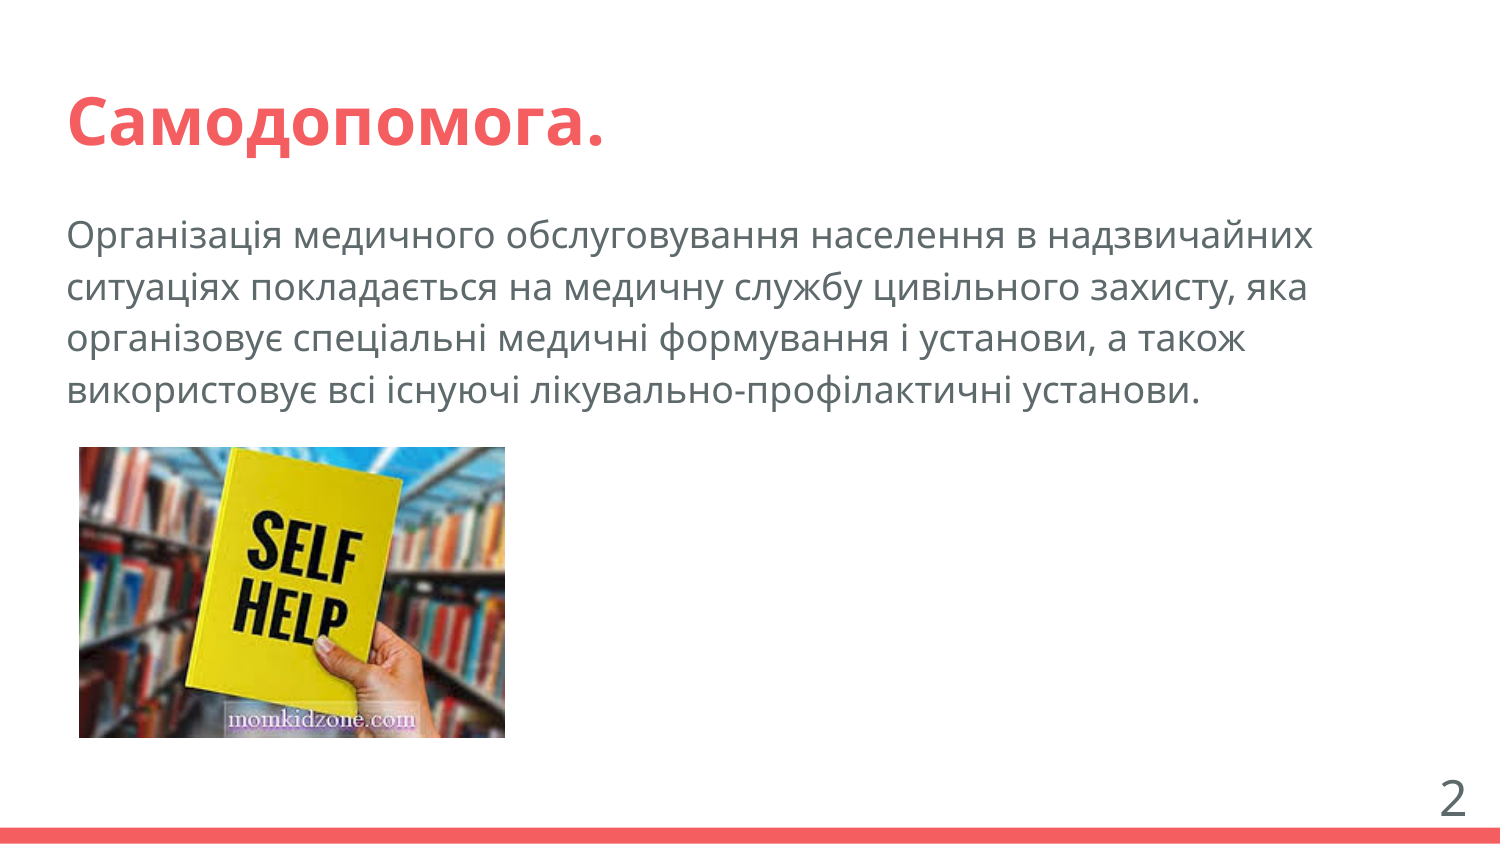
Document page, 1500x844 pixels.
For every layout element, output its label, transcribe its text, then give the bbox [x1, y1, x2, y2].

slide_number ‹#› [1392, 767, 1483, 833]
picture [79, 446, 505, 739]
title Самодопомога. [51, 64, 1449, 167]
list Організація медичного обслуговування населення в надзвичайних ситуаціях покладається на медичну службу цивільного захисту, яка організовує спеціальні медичні формування і установи, а також використовує всі існуючі лікувально-профілактичні установи. [51, 189, 1449, 750]
